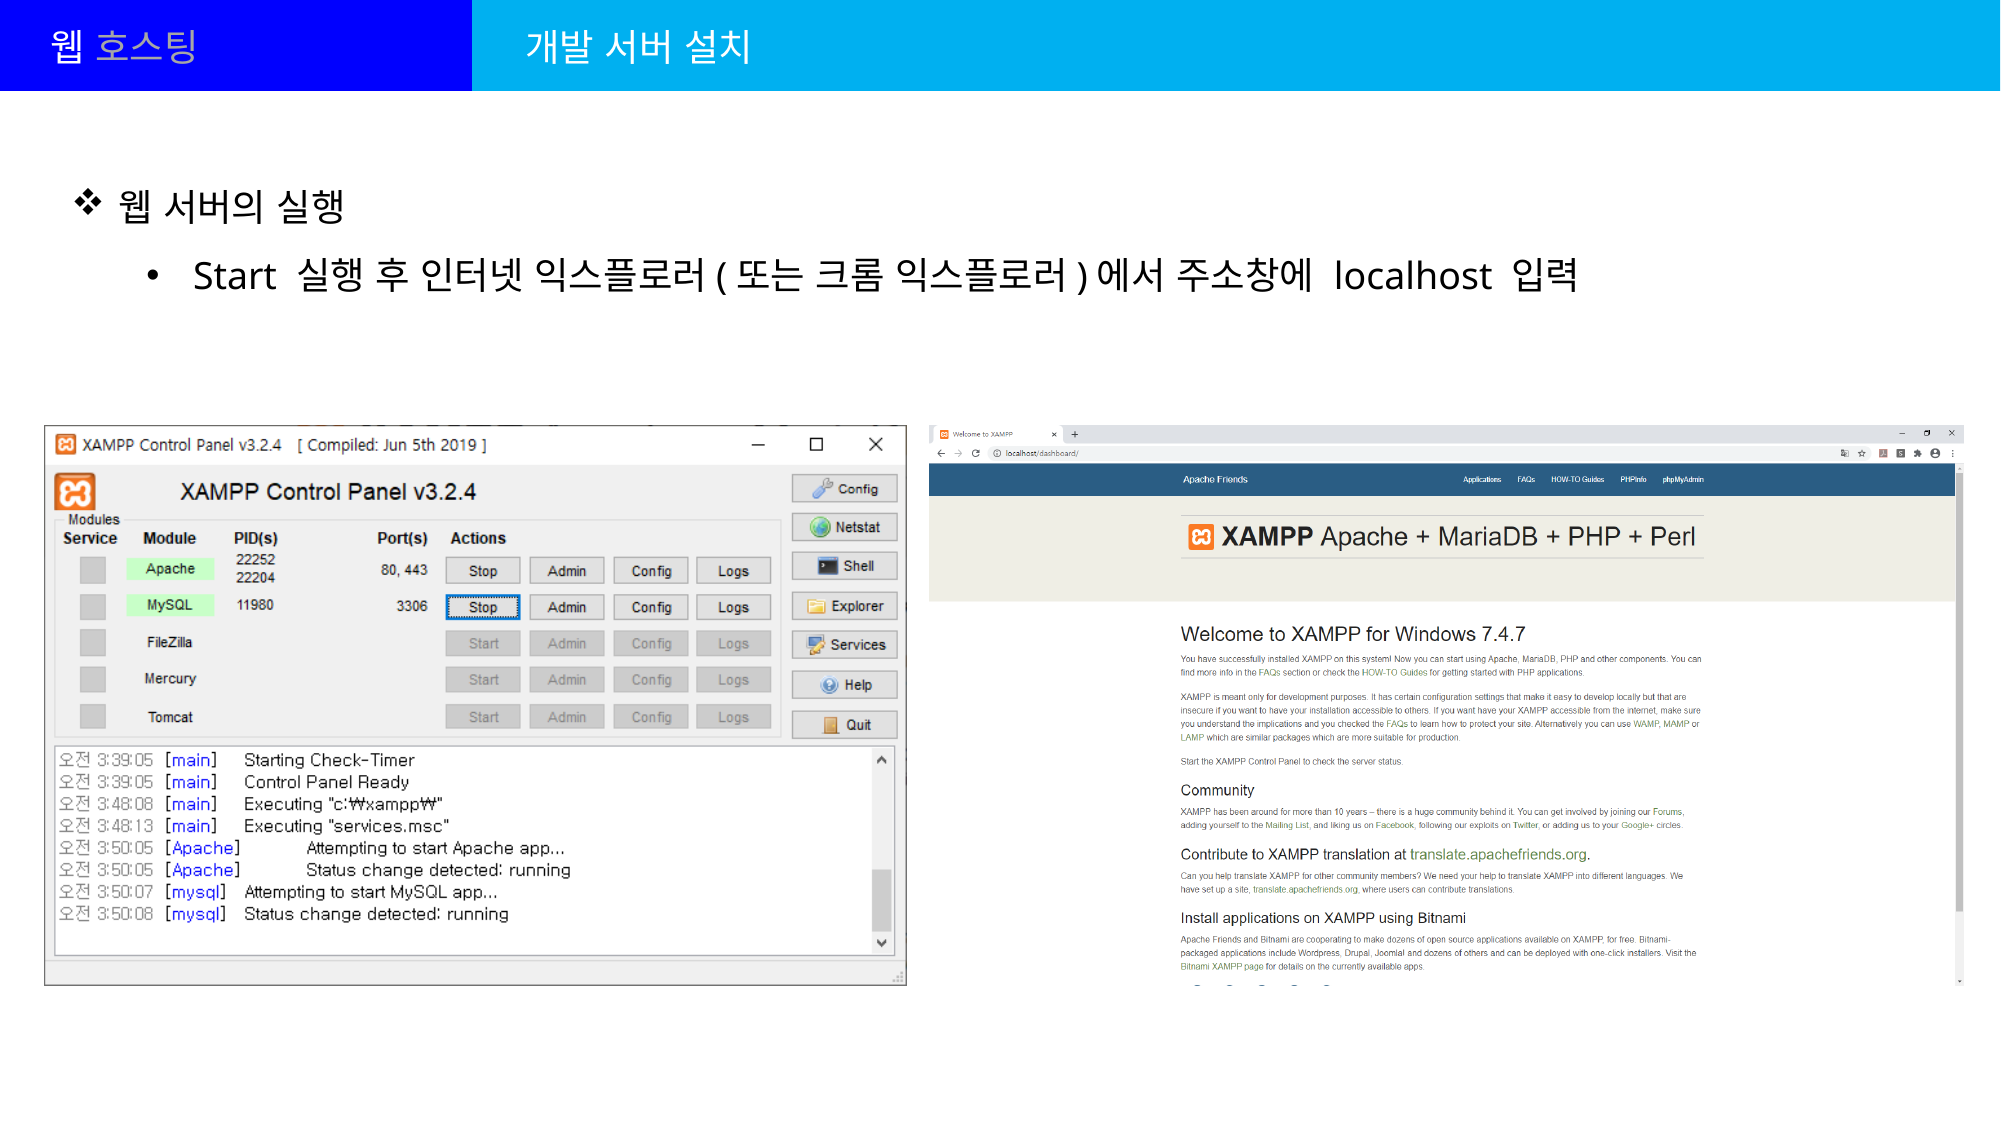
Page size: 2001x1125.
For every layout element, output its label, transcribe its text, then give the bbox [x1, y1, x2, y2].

text_box 웹 호스팅 [35, 16, 214, 77]
text_box 개발 서버 설치 [510, 16, 769, 77]
picture [44, 425, 907, 986]
picture [929, 425, 1964, 986]
text_box 웹 서버의 실행 Start 실행 후 인터넷 익스플로러(또는 크롬 익스플로러)에서 주소창에 localhost 입력 [56, 154, 1978, 305]
